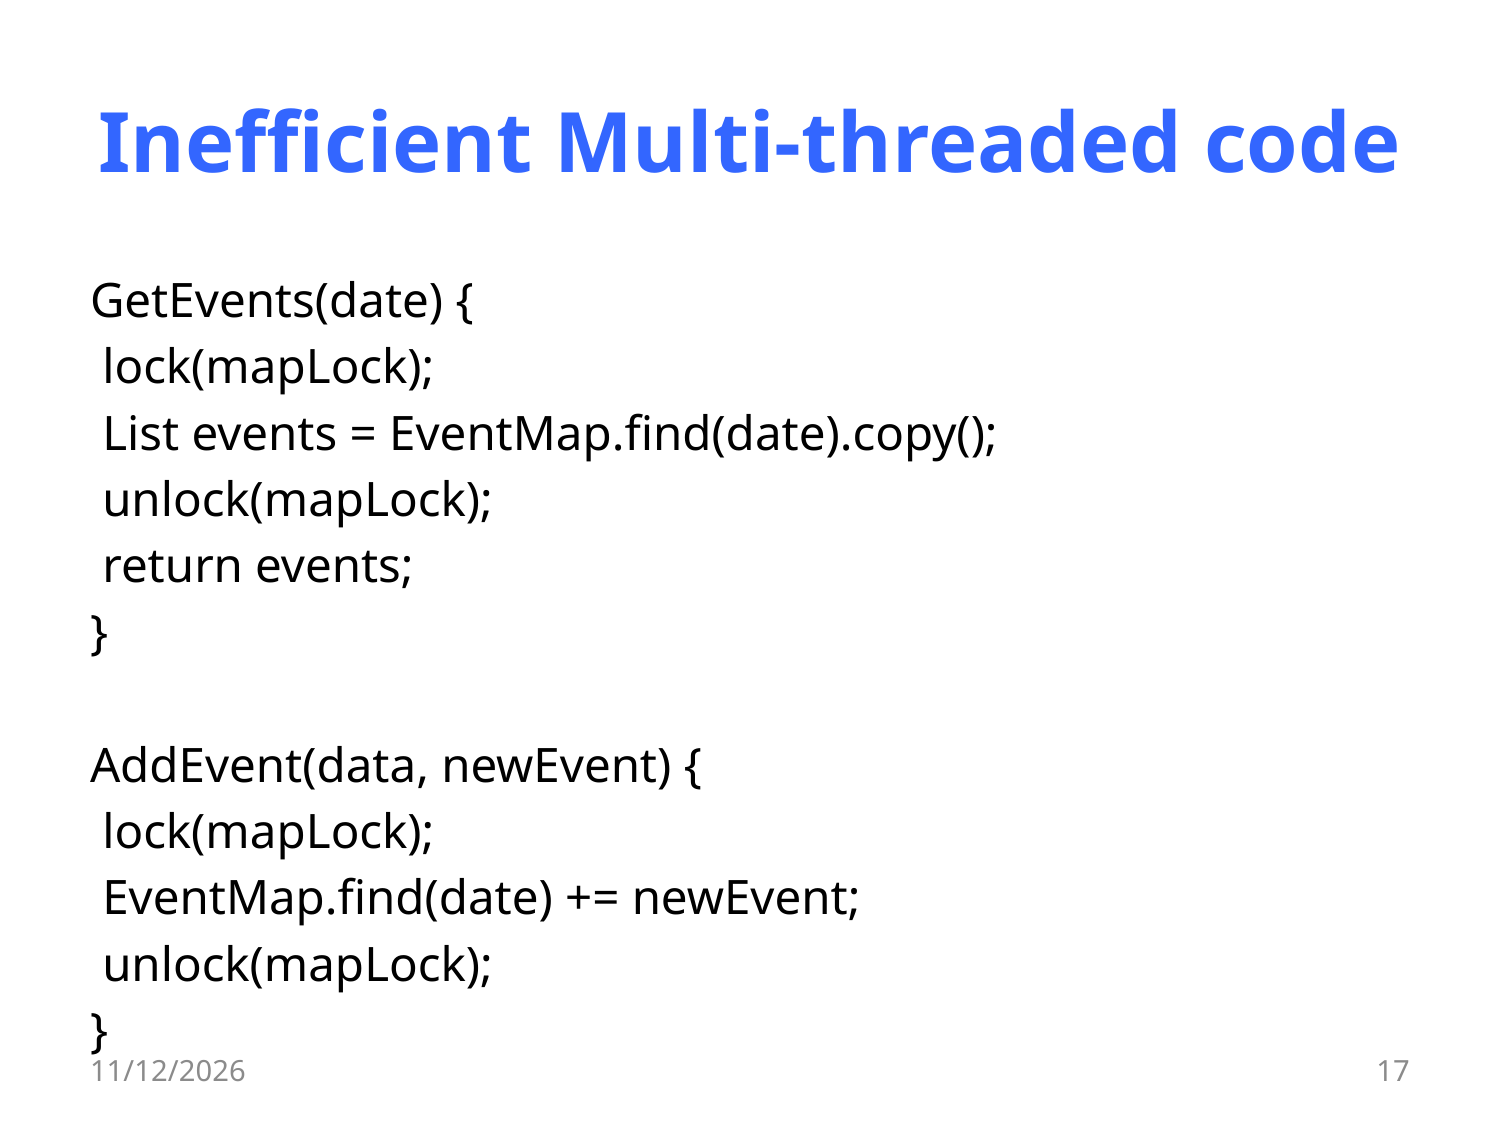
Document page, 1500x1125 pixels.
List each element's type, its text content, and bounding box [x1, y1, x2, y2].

slide_number 17 [1074, 1042, 1425, 1103]
list GetEvents(date) { lock(mapLock); List events = EventMap.find(date).copy(); unlock(mapLock); return events; } AddEvent(data, newEvent) { lock(mapLock); EventMap.find(date) += newEvent; unlock(mapLock); } [75, 262, 1461, 1071]
title Inefficient Multi-threaded code [75, 45, 1425, 233]
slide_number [75, 1042, 425, 1103]
